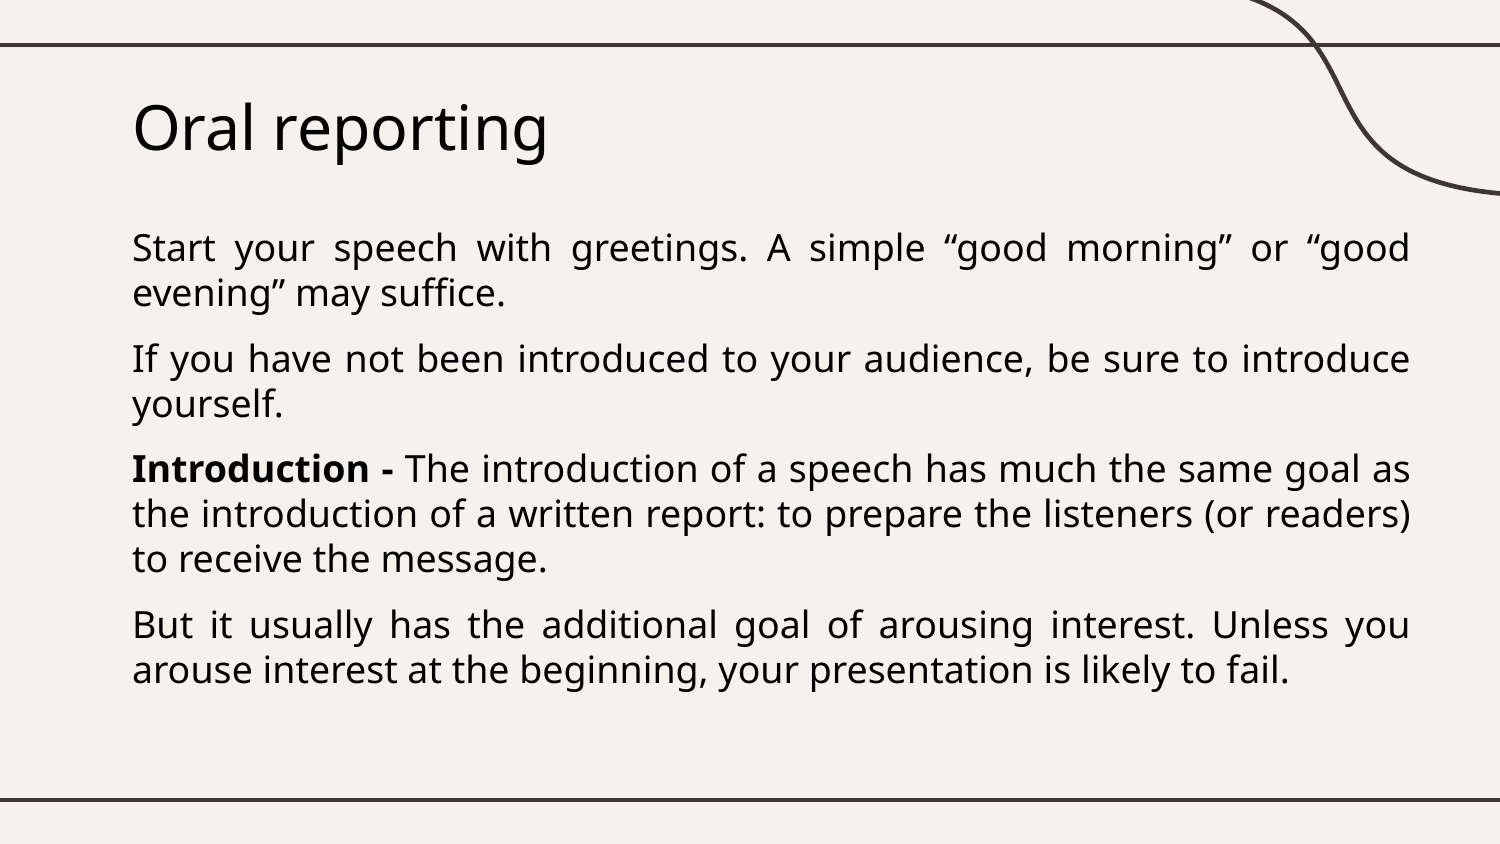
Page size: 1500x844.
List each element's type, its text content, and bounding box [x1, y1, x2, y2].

list Start your speech with greetings. A simple “good morning” or “good evening” may suffice. If you have not been introduced to your audience, be sure to introduce yourself. Introduction - The introduction of a speech has much the same goal as the introduction of a written report: to prepare the listeners (or readers) to receive the message. But it usually has the additional goal of arousing interest. Unless you arouse interest at the beginning, your presentation is likely to fail. [116, 208, 1428, 783]
title Oral reporting [116, 72, 1327, 167]
